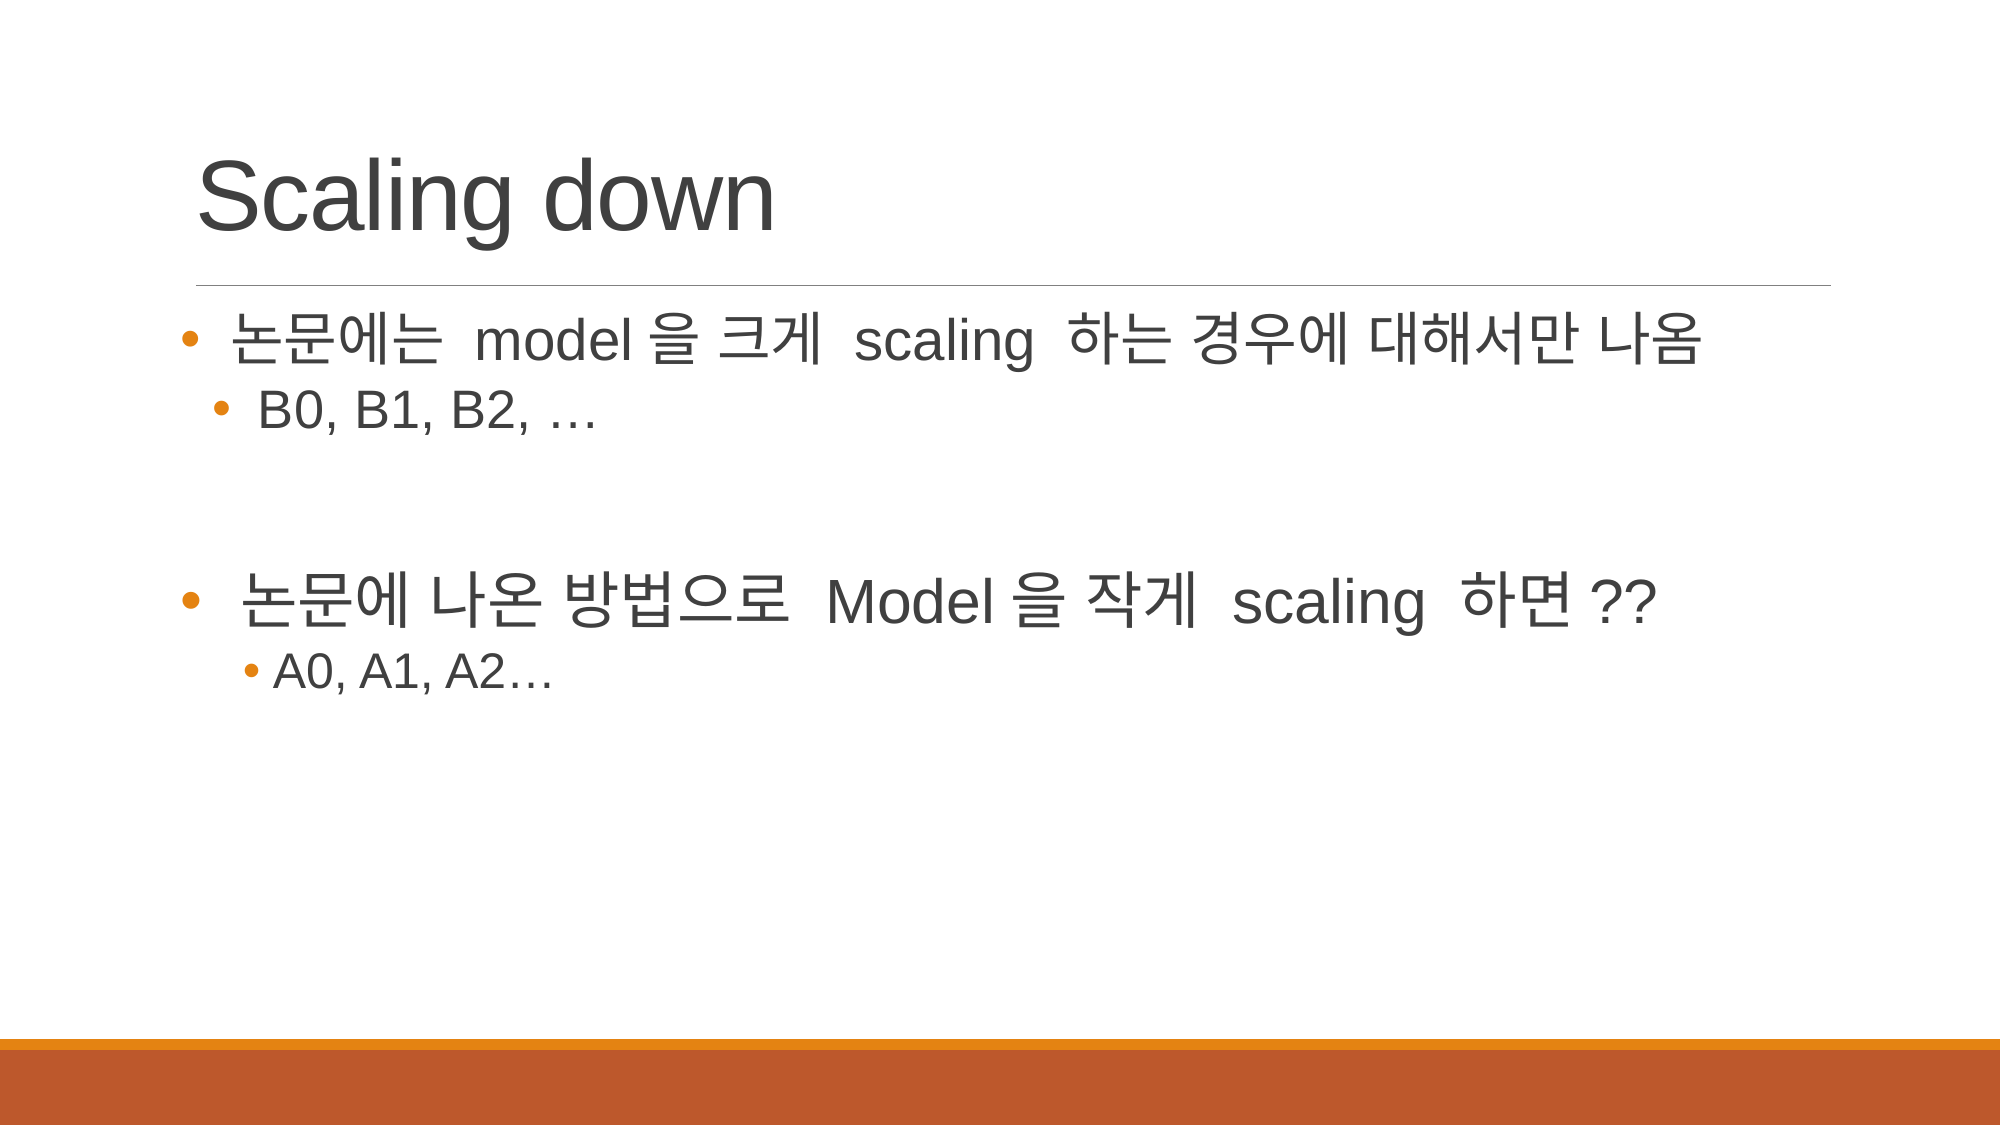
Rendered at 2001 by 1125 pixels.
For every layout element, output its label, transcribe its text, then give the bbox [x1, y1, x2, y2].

title Scaling down [180, 20, 1830, 259]
list 논문에는 model을 크게 scaling 하는 경우에 대해서만 나옴 B0, B1, B2, … 논문에 나온 방법으로 Model을 작게 scaling 하면?? A0, A1, A2… [180, 302, 1830, 963]
